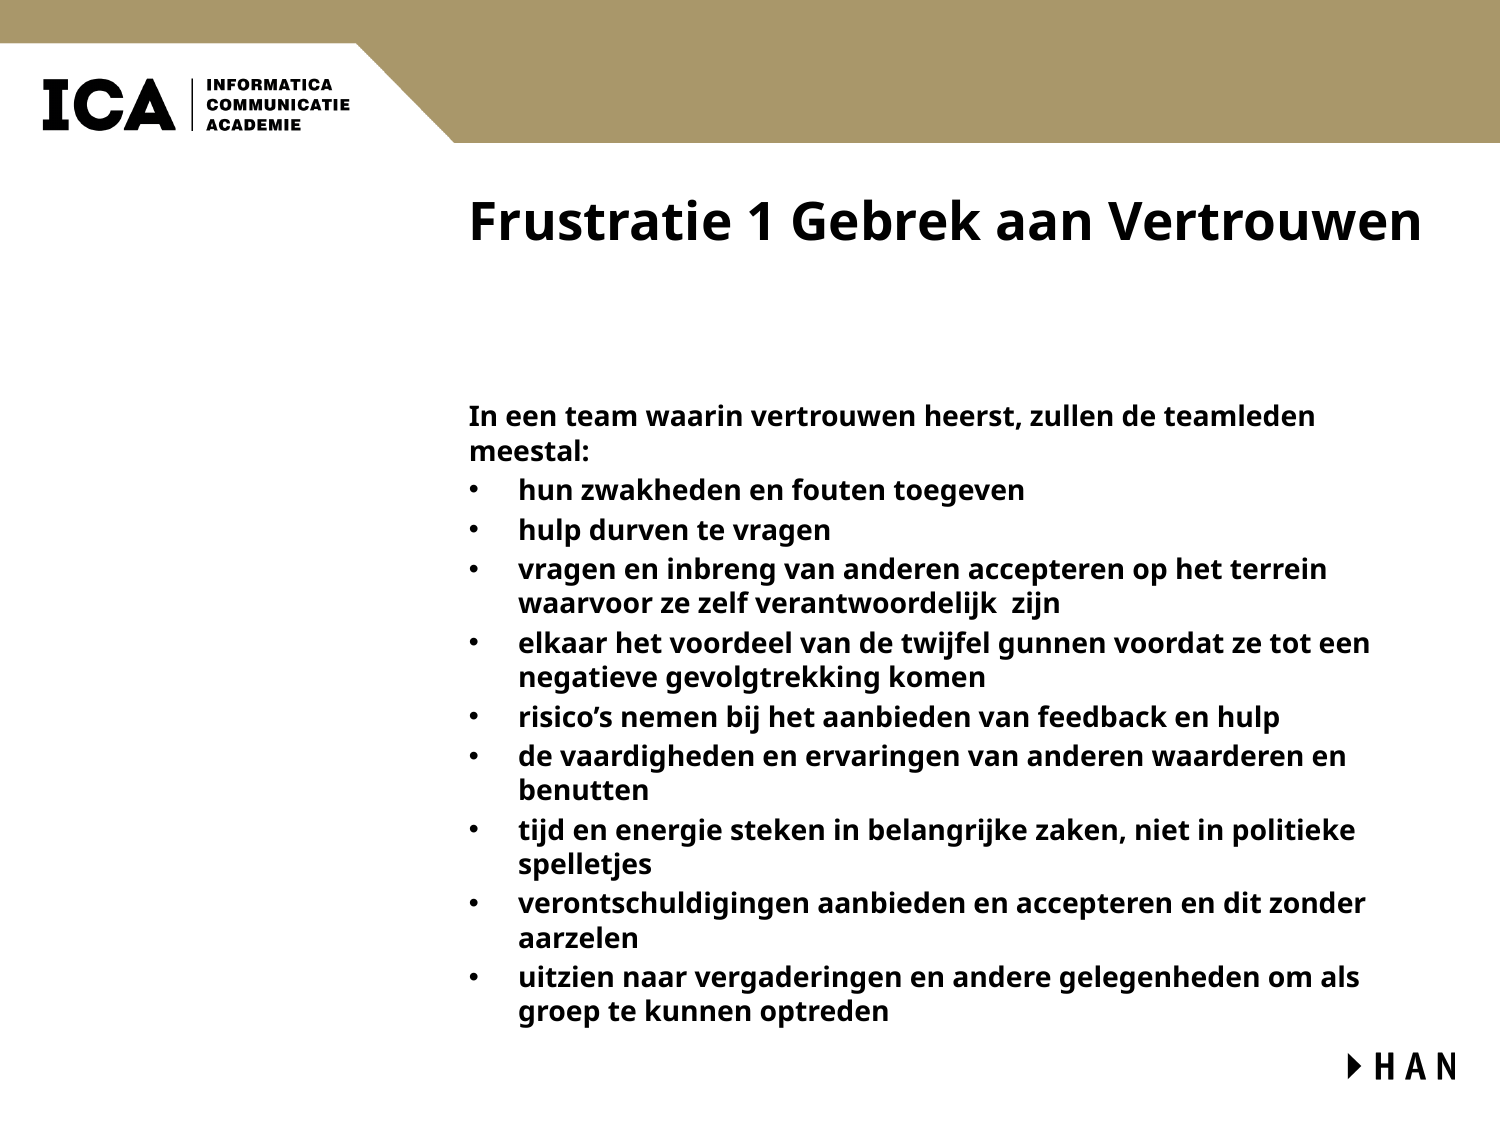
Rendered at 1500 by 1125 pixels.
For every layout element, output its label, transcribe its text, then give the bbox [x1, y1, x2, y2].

list In een team waarin vertrouwen heerst, zullen de teamleden meestal: hun zwakheden en fouten toegeven hulp durven te vragen vragen en inbreng van anderen accepteren op het terrein waarvoor ze zelf verantwoordelijk zijn elkaar het voordeel van de twijfel gunnen voordat ze tot een negatieve gevolgtrekking komen risico’s nemen bij het aanbieden van feedback en hulp de vaardigheden en ervaringen van anderen waarderen en benutten tijd en energie steken in belangrijke zaken, niet in politieke spelletjes verontschuldigingen aanbieden en accepteren en dit zonder aarzelen uitzien naar vergaderingen en andere gelegenheden om als groep te kunnen optreden [453, 391, 1455, 1040]
title Frustratie 1 Gebrek aan Vertrouwen [453, 179, 1455, 287]
